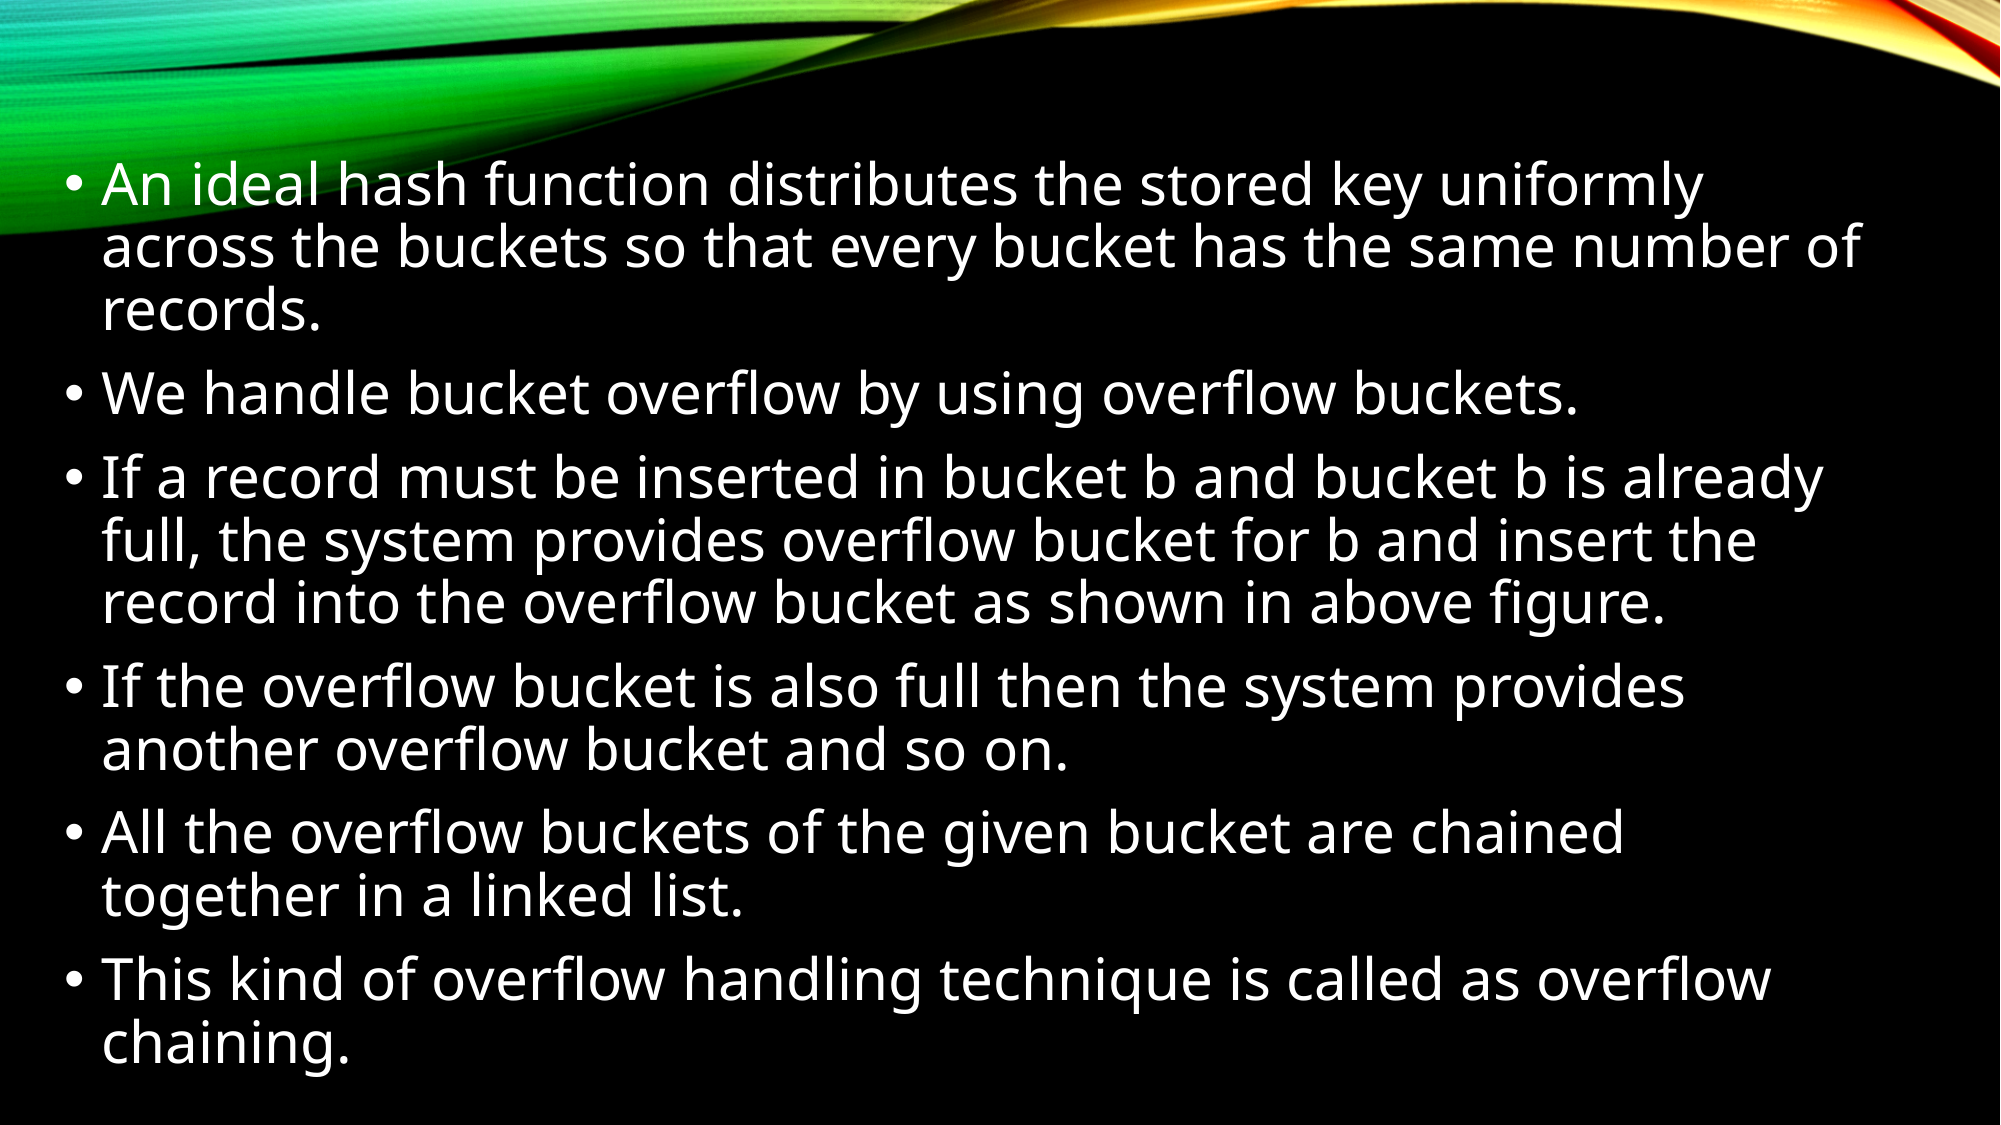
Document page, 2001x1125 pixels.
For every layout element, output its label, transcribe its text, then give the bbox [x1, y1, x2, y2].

picture [0, 0, 2000, 237]
list An ideal hash function distributes the stored key uniformly across the buckets so that every bucket has the same number of records. We handle bucket overflow by using overflow buckets. If a record must be inserted in bucket b and bucket b is already full, the system provides overflow bucket for b and insert the record into the overflow bucket as shown in above figure. If the overflow bucket is also full then the system provides another overflow bucket and so on. All the overflow buckets of the given bucket are chained together in a linked list. This kind of overflow handling technique is called as overflow chaining. [49, 147, 1888, 1125]
